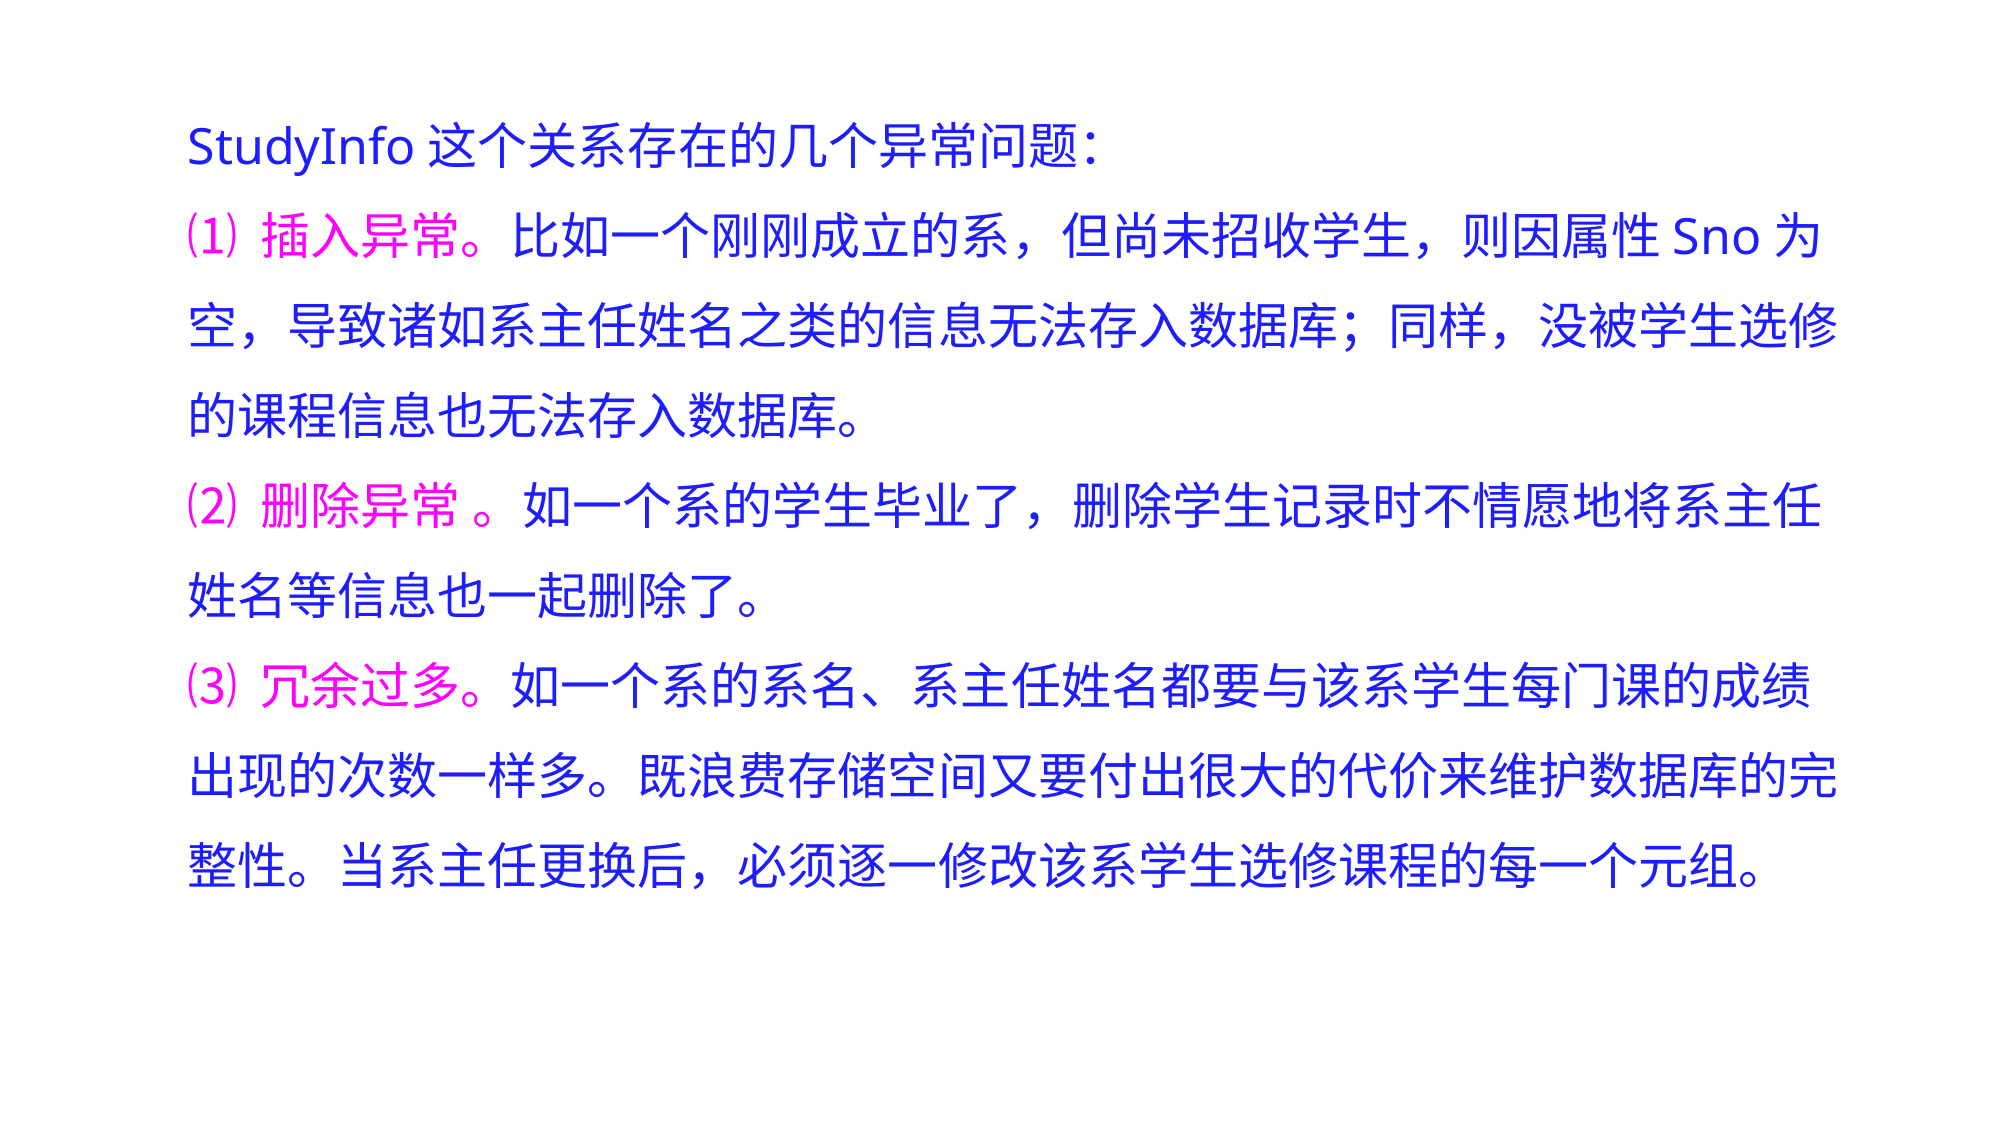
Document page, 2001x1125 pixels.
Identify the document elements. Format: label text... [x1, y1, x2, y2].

text_box StudyInfo这个关系存在的几个异常问题： ⑴ 插入异常。比如一个刚刚成立的系，但尚未招收学生，则因属性Sno为空，导致诸如系主任姓名之类的信息无法存入数据库；同样，没被学生选修的课程信息也无法存入数据库。 ⑵ 删除异常 。如一个系的学生毕业了，删除学生记录时不情愿地将系主任姓名等信息也一起删除了。 ⑶ 冗余过多。如一个系的系名、系主任姓名都要与该系学生每门课的成绩出现的次数一样多。既浪费存储空间又要付出很大的代价来维护数据库的完整性。当系主任更换后，必须逐一修改该系学生选修课程的每一个元组。 [172, 77, 1863, 902]
